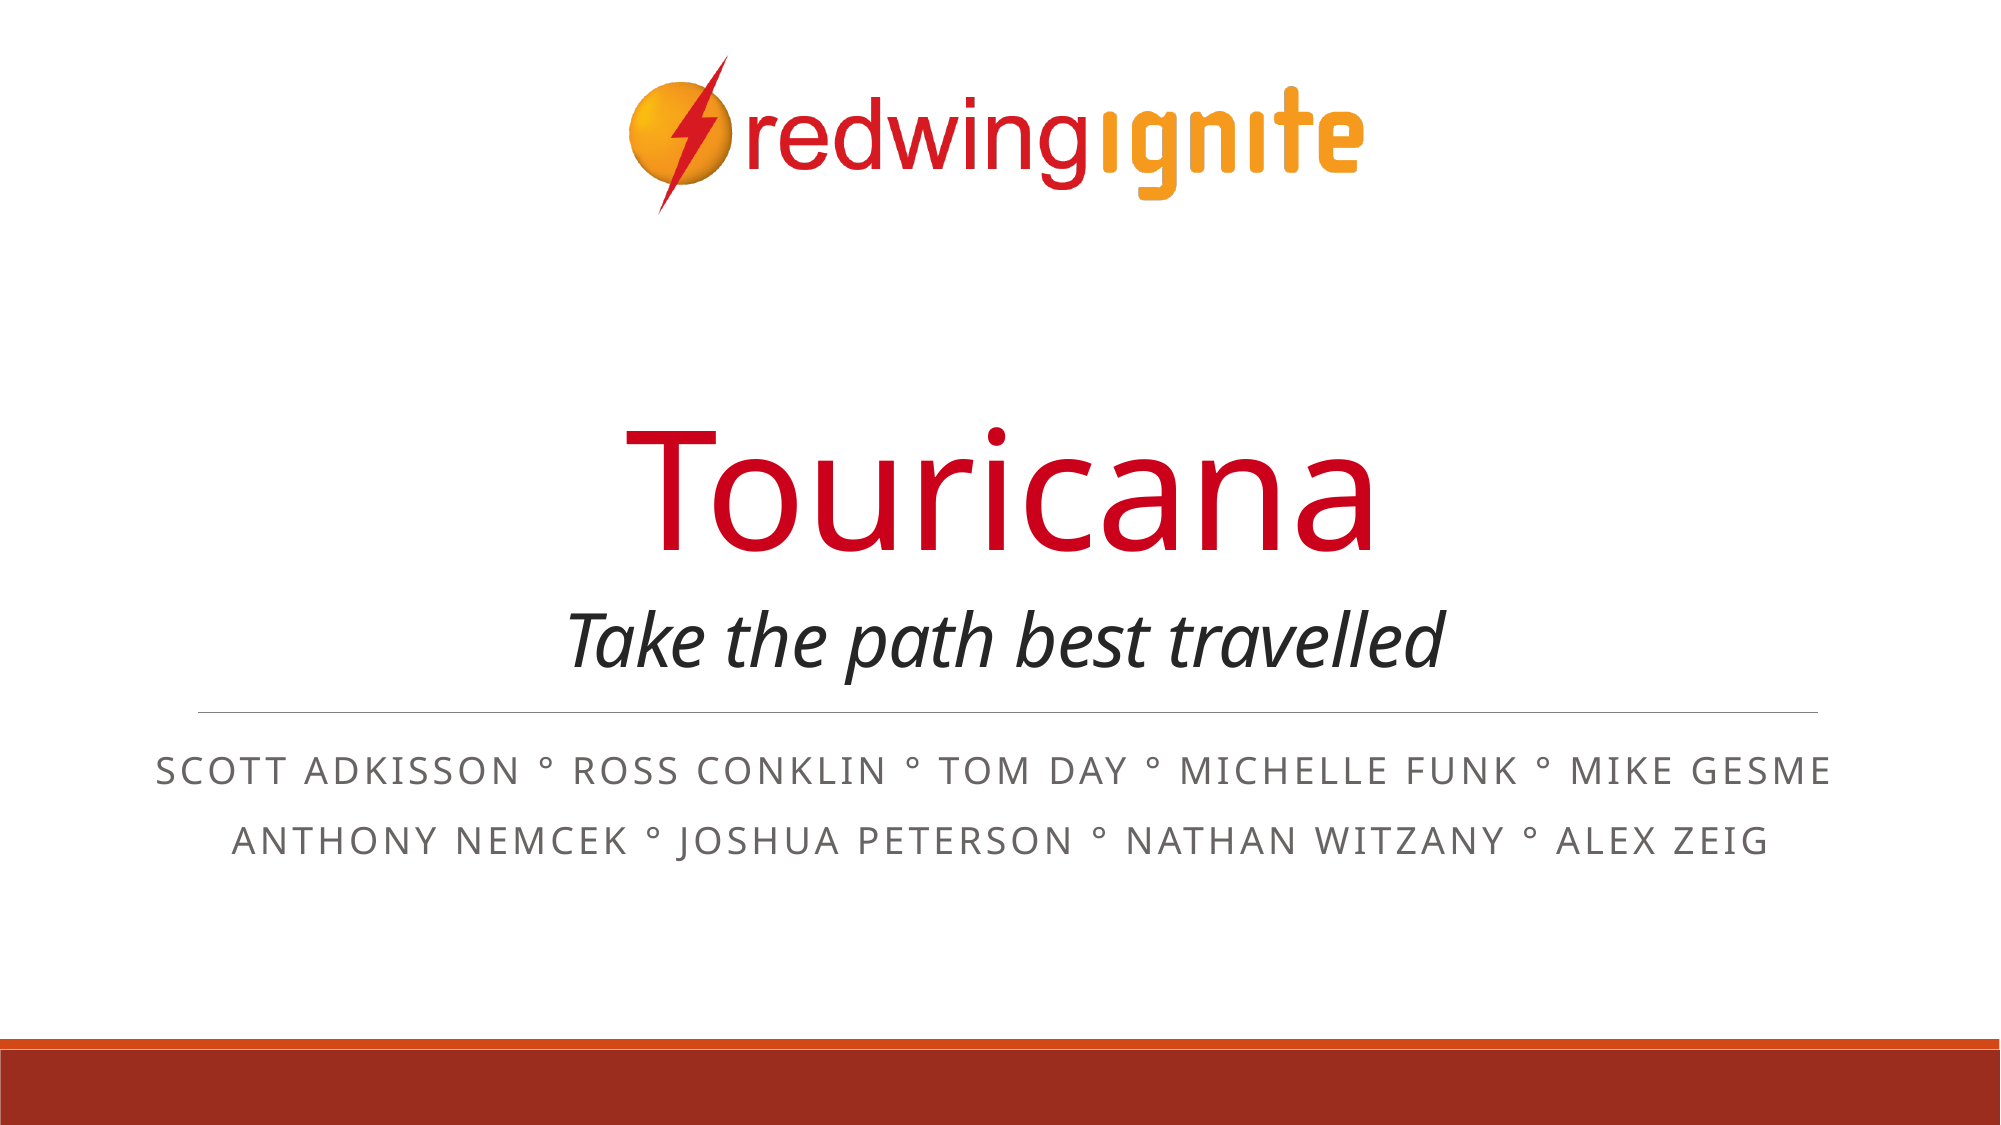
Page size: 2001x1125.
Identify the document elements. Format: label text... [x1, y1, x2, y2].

title Touricana Take the path best travelled [180, 124, 1830, 691]
picture [621, 48, 1370, 124]
subtitle Scott Adkisson ° Ross Conklin ° Tom Day ° Michelle Funk ° Mike Gesme Anthony Nemcek ° Joshua Peterson ° Nathan Witzany ° Alex Zeig [0, 744, 2000, 893]
